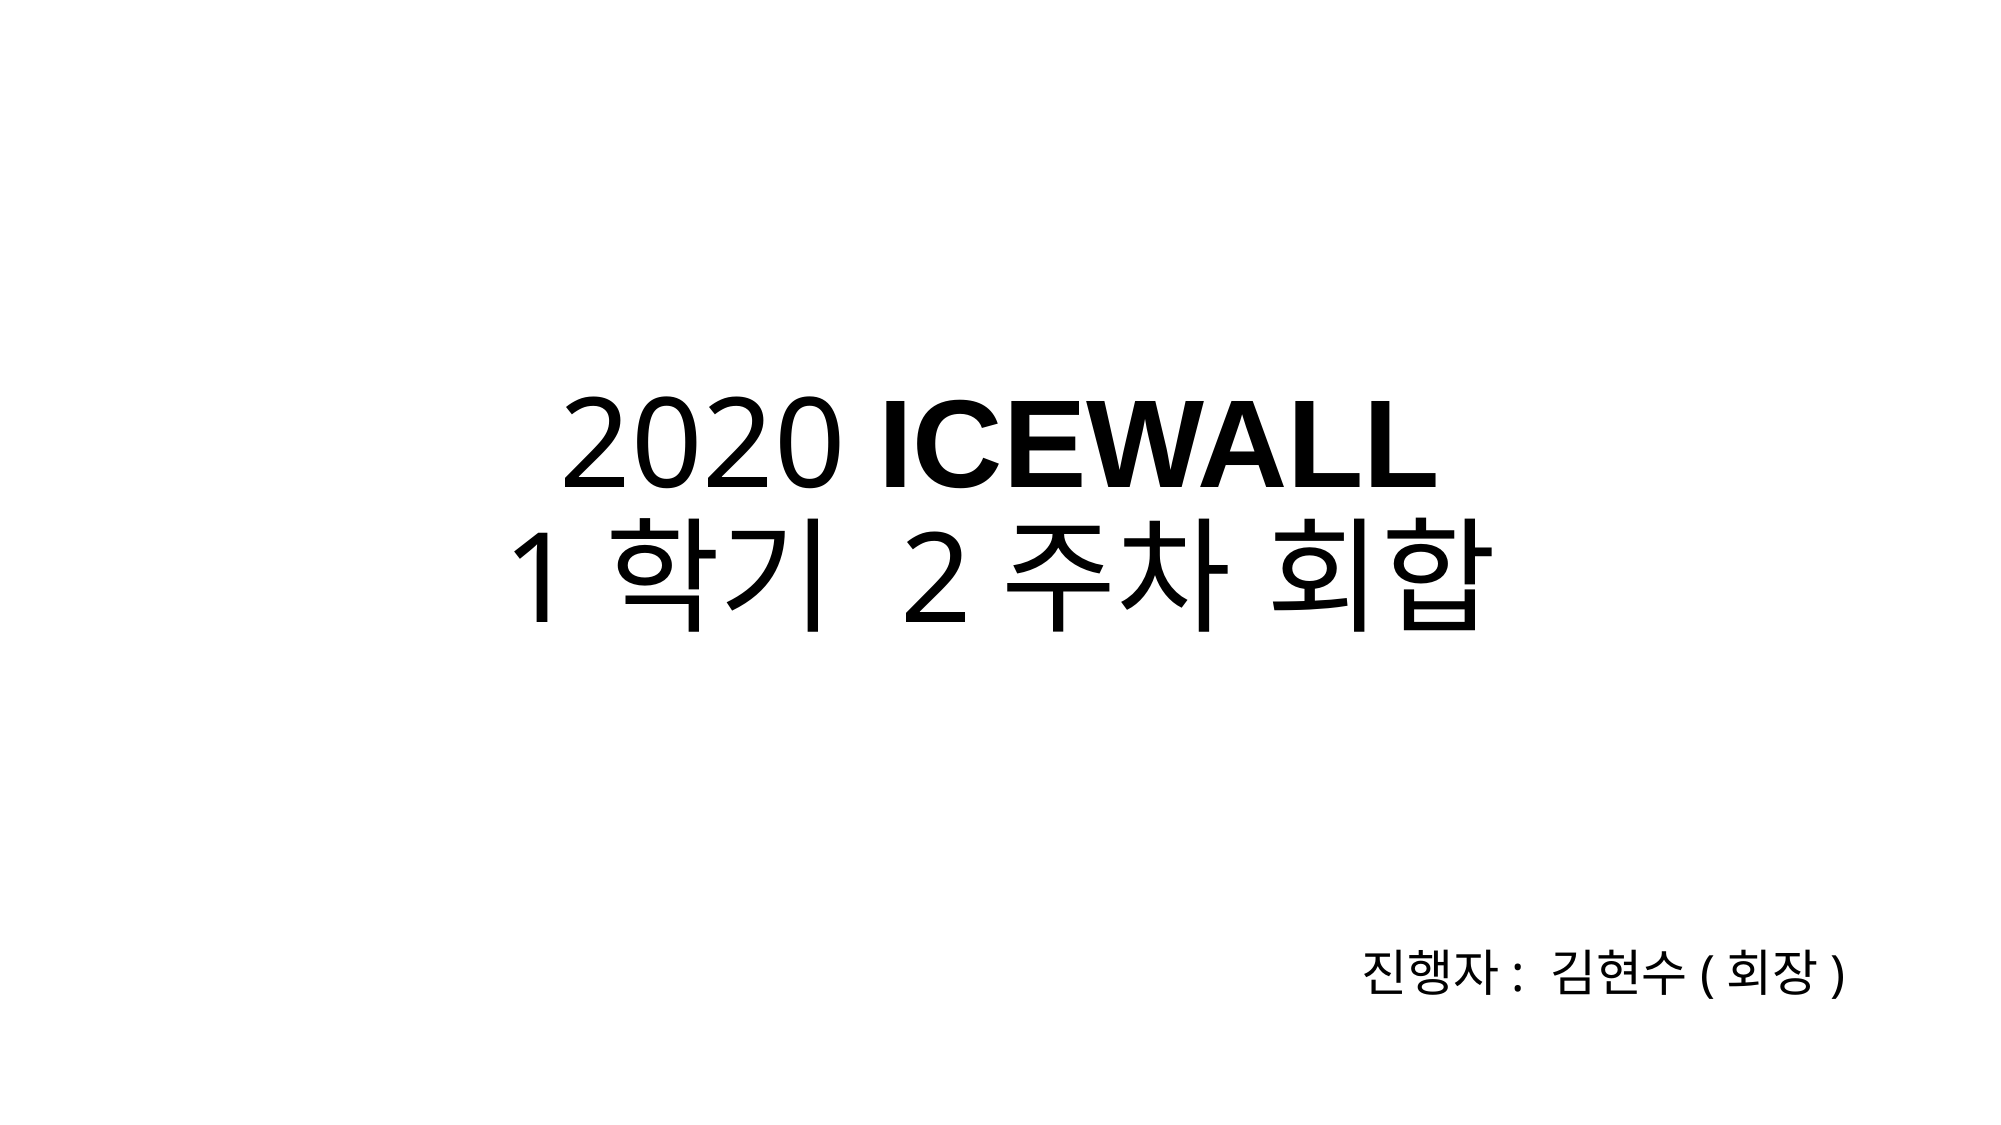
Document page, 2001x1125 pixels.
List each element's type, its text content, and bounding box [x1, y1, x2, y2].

subtitle 진행자: 김현수(회장) [1207, 940, 2000, 1050]
title 2020 ICEWALL 1학기 2주차 회합 [249, 265, 1750, 657]
